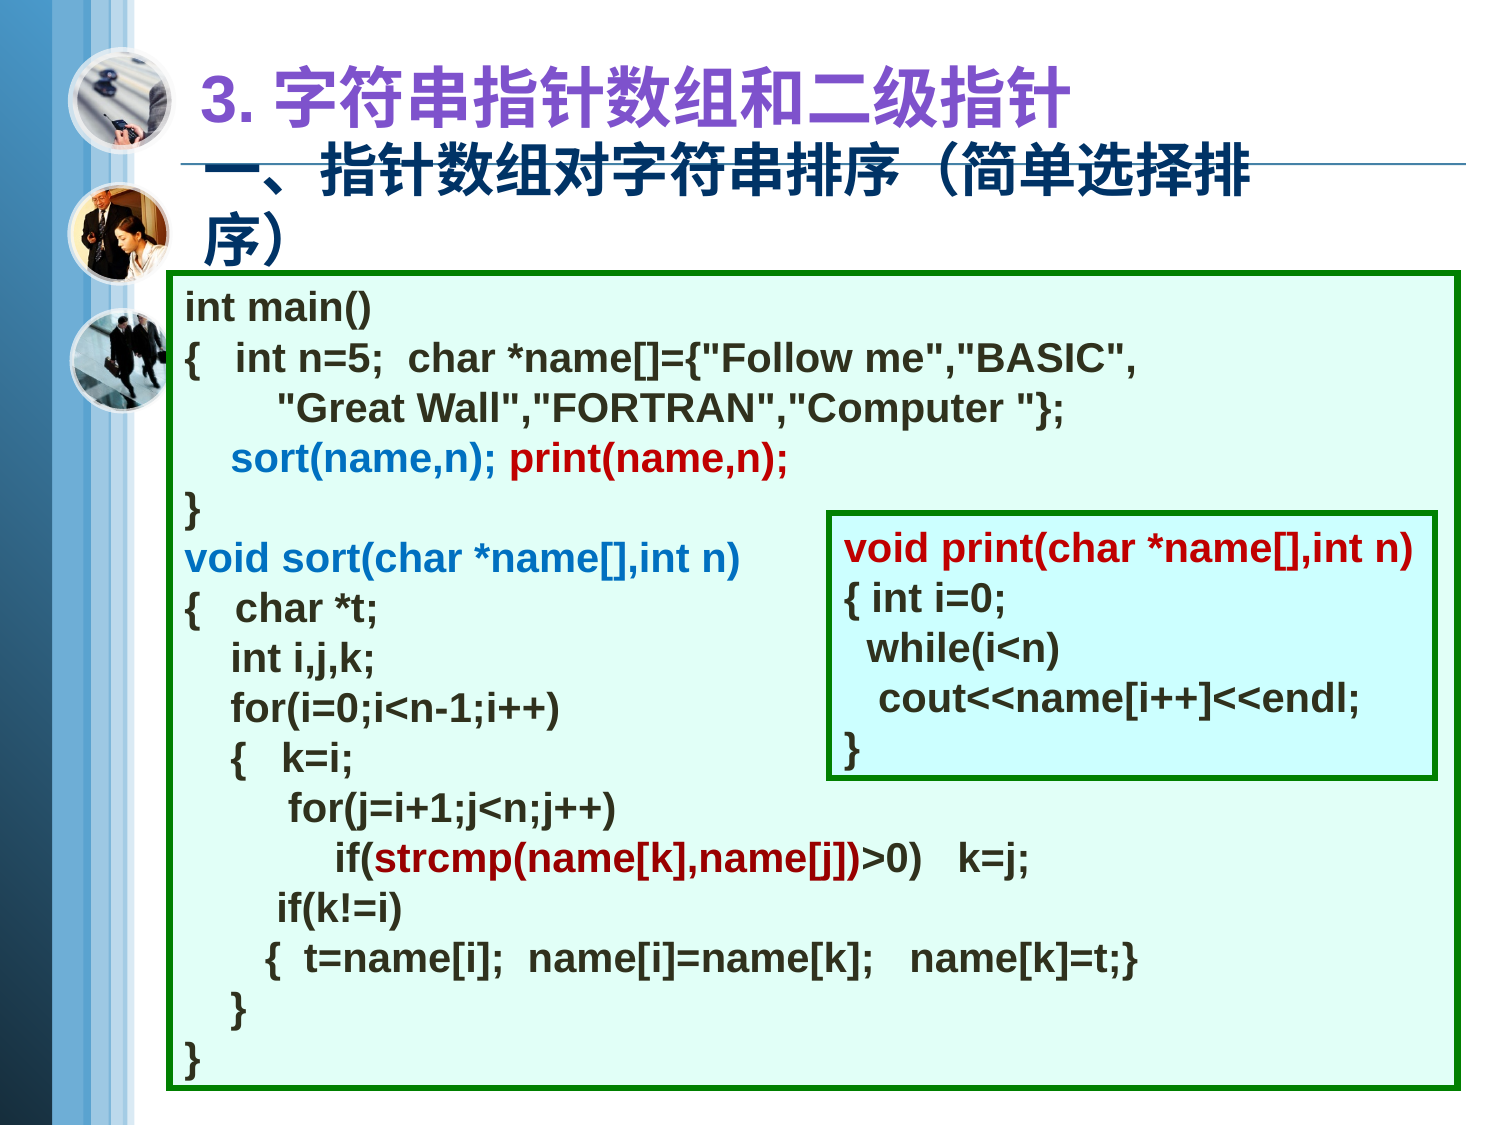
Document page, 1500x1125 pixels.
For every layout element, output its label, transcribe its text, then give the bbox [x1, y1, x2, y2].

text_box void print(char *name[],int n) { int i=0; while(i<n) cout<<name[i++]<<endl; } [828, 513, 1435, 779]
picture [78, 57, 166, 144]
text_box 3.字符串指针数组和二级指针 [185, 48, 1122, 142]
text_box int main() { int n=5; char *name[]={"Follow me","BASIC", "Great Wall","FORTRAN","Computer "}; sort(name,n); print(name,n); } void sort(char *name[],int n) { char *t; int i,j,k; for(i=0;i<n-1;i++) { k=i; for(j=i+1;j<n;j++) if(strcmp(name[k],name[j])>0) k=j; if(k!=i) { t=name[i]; name[i]=name[k]; name[k]=t;} } } [169, 272, 1458, 1088]
text_box 一、指针数组对字符串排序（简单选择排序） [188, 181, 1355, 295]
picture [74, 189, 166, 279]
picture [75, 313, 169, 408]
